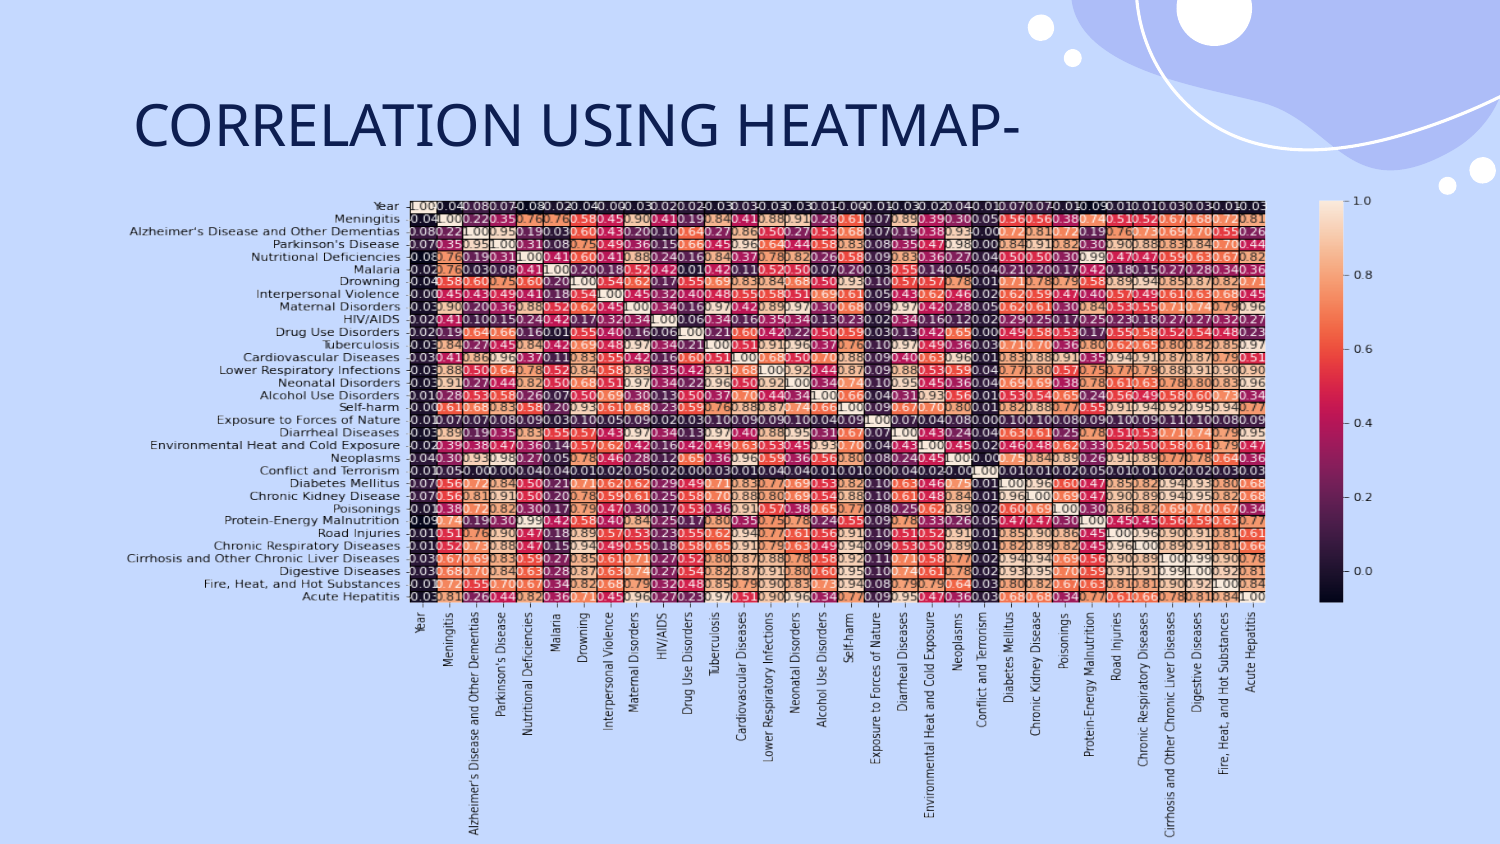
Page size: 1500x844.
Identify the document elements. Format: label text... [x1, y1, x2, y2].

picture [117, 189, 1383, 844]
title CORRELATION USING HEATMAP- [118, 72, 1382, 167]
